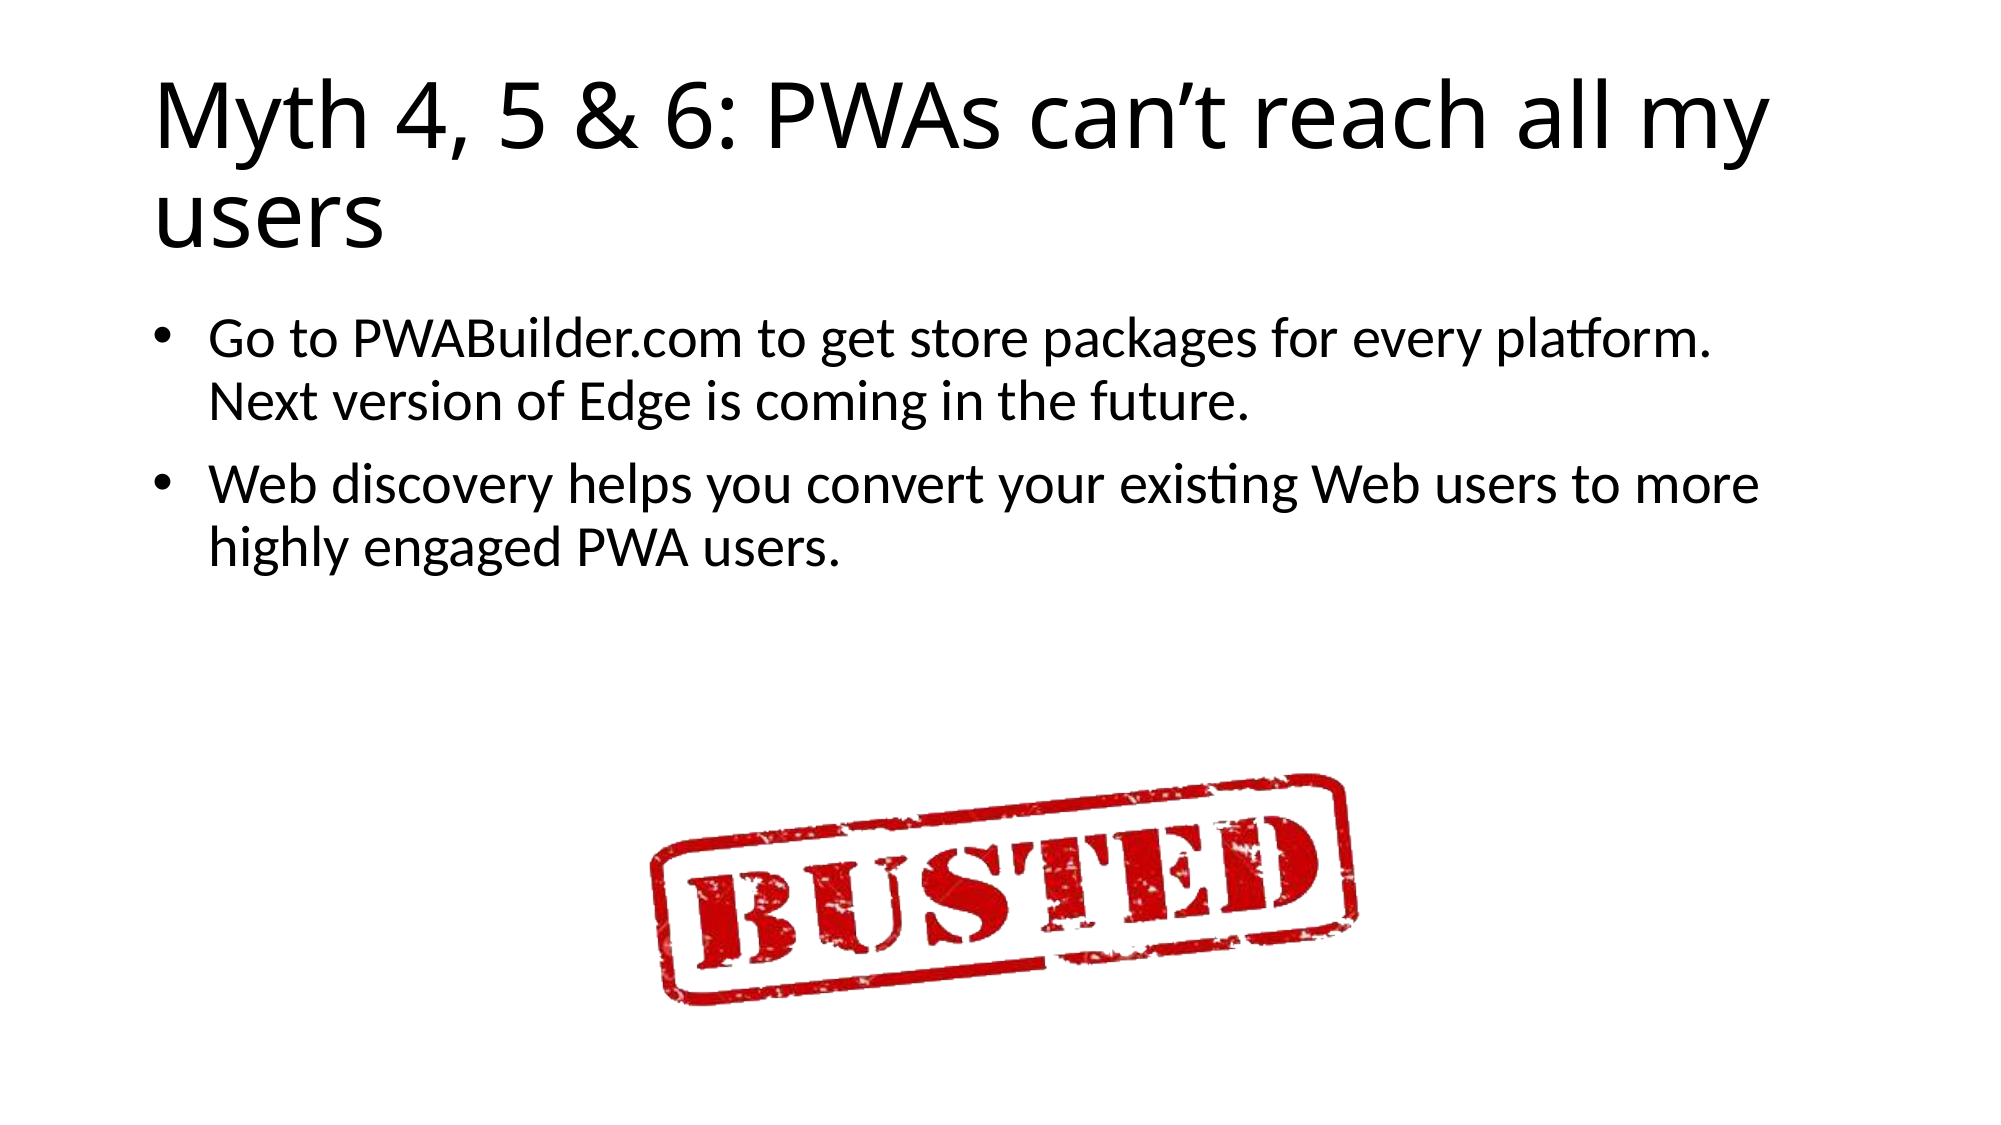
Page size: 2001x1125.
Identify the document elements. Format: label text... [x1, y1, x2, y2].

list Go to PWABuilder.com to get store packages for every platform. Next version of Edge is coming in the future. Web discovery helps you convert your existing Web users to more highly engaged PWA users. [137, 299, 1863, 1014]
picture [614, 669, 1386, 1103]
title Myth 4, 5 & 6: PWAs can’t reach all my users [137, 59, 1863, 278]
